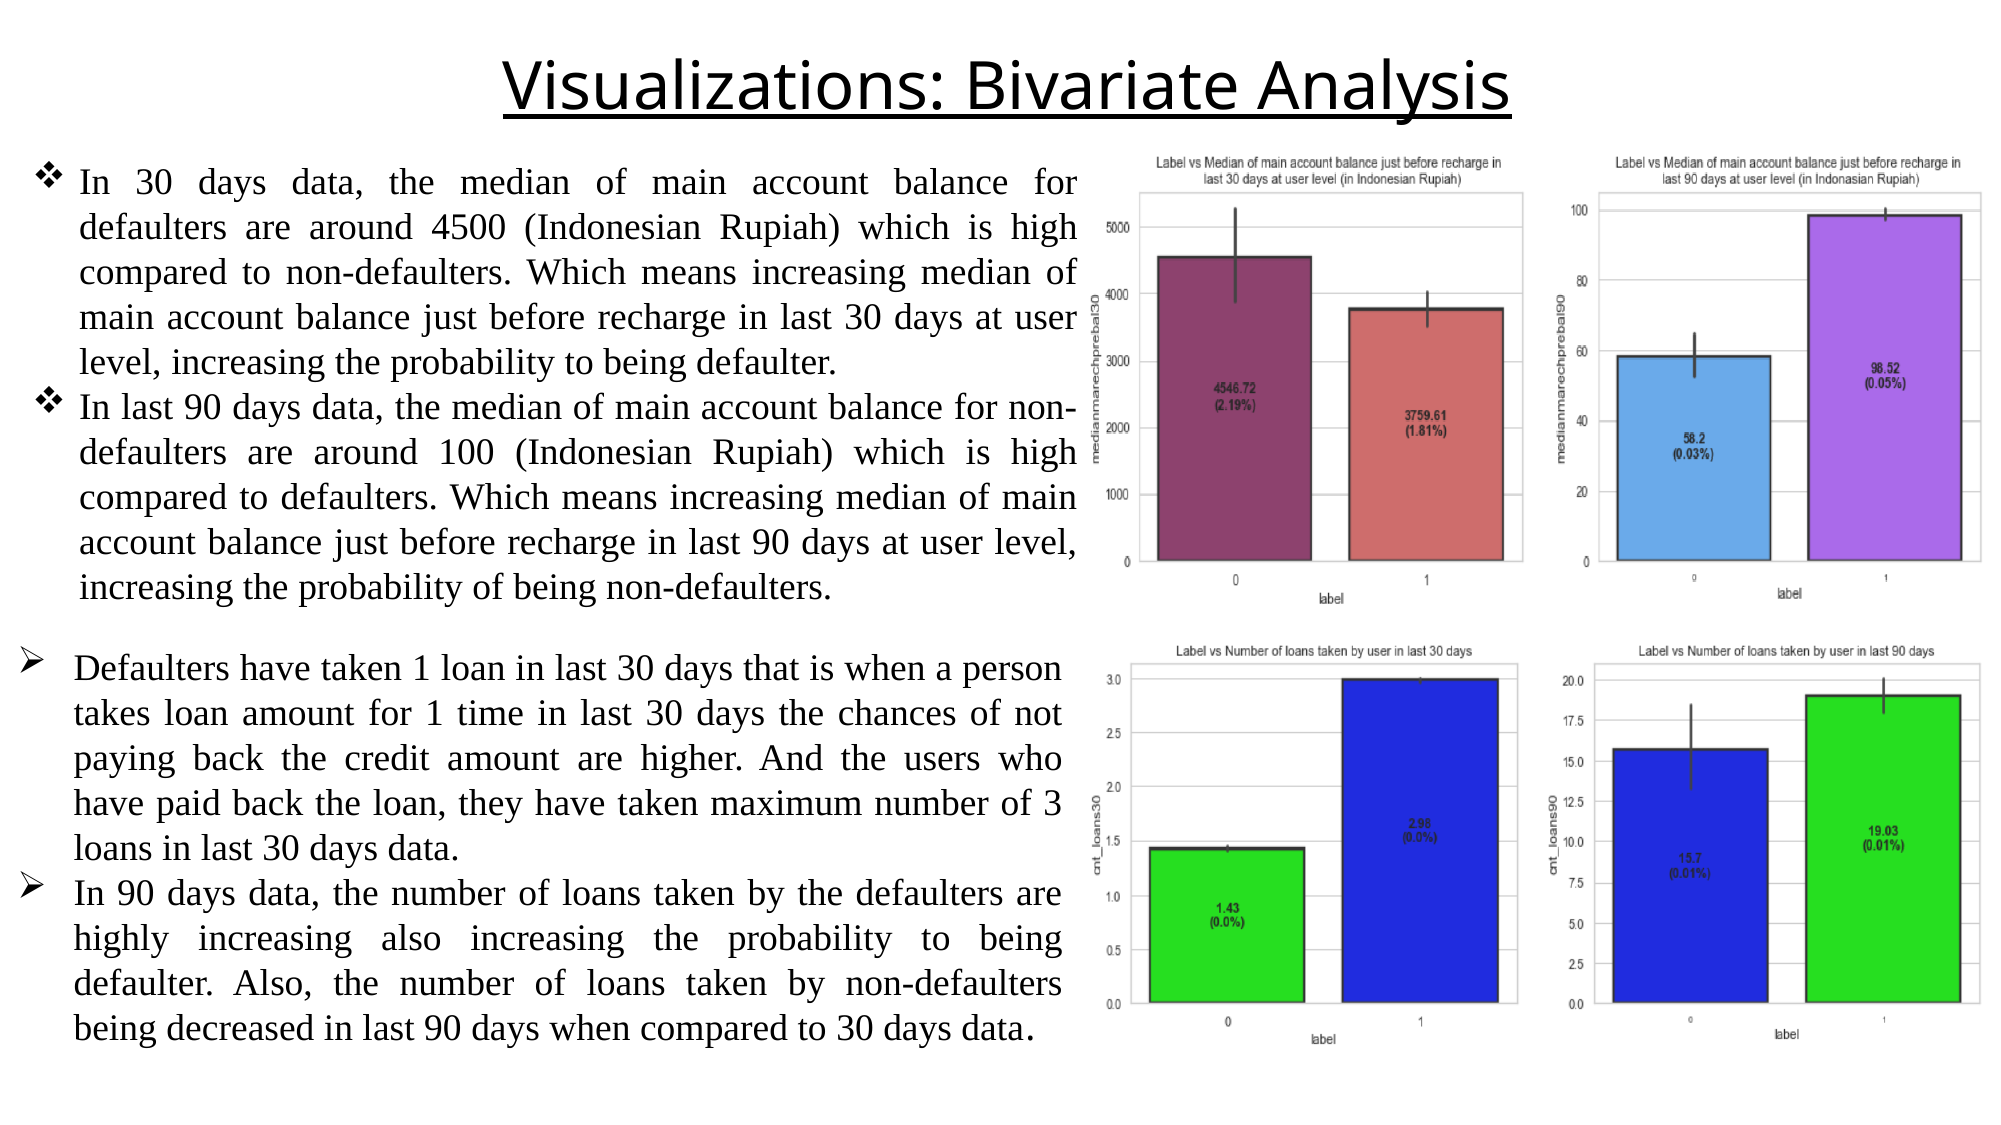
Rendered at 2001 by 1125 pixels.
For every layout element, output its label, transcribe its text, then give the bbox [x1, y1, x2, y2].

text_box In 30 days data, the median of main account balance for defaulters are around 4500 (Indonesian Rupiah) which is high compared to non-defaulters. Which means increasing median of main account balance just before recharge in last 30 days at user level, increasing the probability to being defaulter. In last 90 days data, the median of main account balance for non-defaulters are around 100 (Indonesian Rupiah) which is high compared to defaulters. Which means increasing median of main account balance just before recharge in last 90 days at user level, increasing the probability of being non-defaulters. [17, 149, 1078, 615]
text_box Defaulters have taken 1 loan in last 30 days that is when a person takes loan amount for 1 time in last 30 days the chances of not paying back the credit amount are higher. And the users who have paid back the loan, they have taken maximum number of 3 loans in last 30 days data. In 90 days data, the number of loans taken by the defaulters are highly increasing also increasing the probability to being defaulter. Also, the number of loans taken by non-defaulters being decreased in last 90 days when compared to 30 days data. [2, 635, 1079, 1055]
picture [1078, 149, 1983, 620]
text_box Visualizations: Bivariate Analysis [81, 35, 1934, 130]
picture [1078, 637, 1983, 1060]
